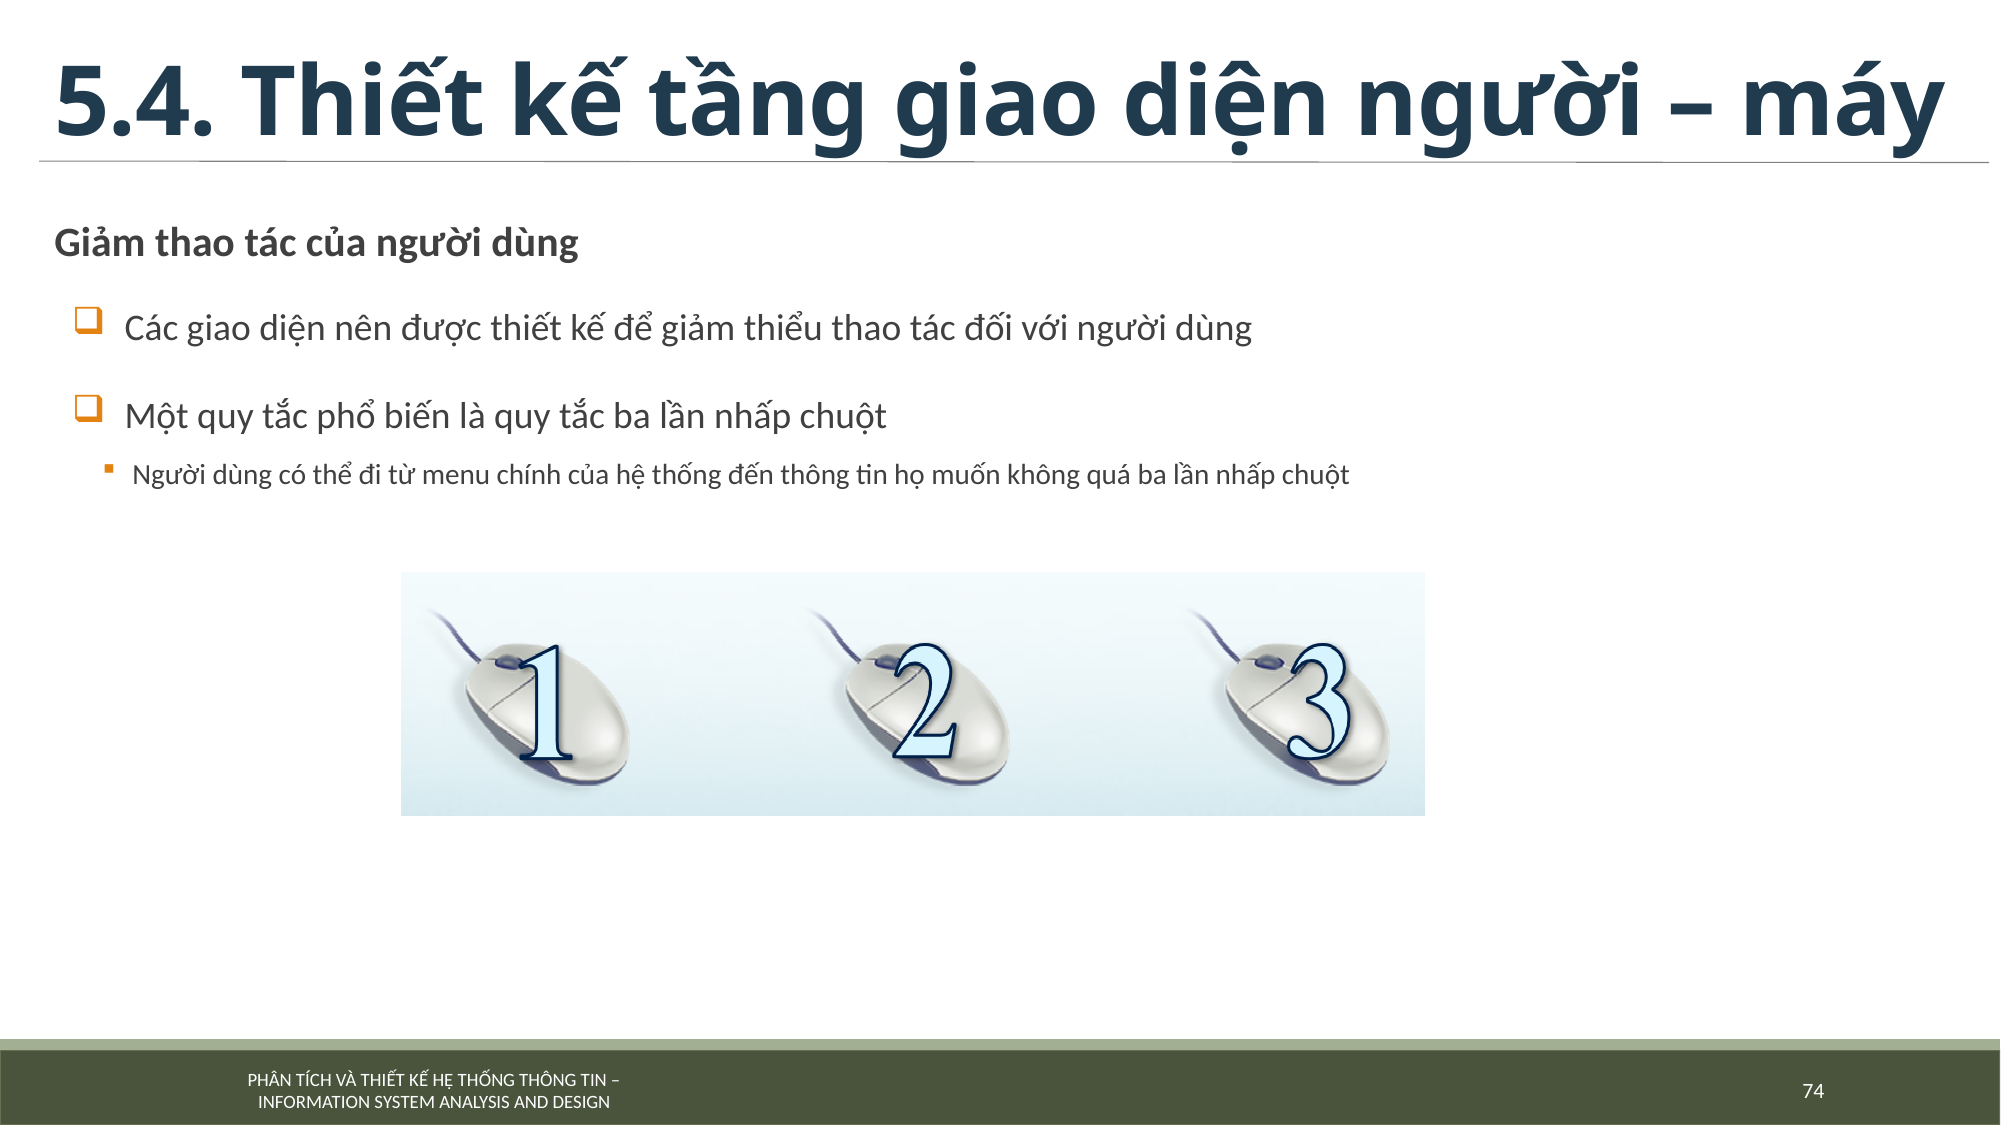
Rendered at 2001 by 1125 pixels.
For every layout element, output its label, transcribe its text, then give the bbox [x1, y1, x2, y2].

title 5.4. Thiết kế tầng giao diện người – máy [39, 47, 1990, 163]
list Giảm thao tác của người dùng Các giao diện nên được thiết kế để giảm thiểu thao tác đối với người dùng Một quy tắc phổ biến là quy tắc ba lần nhấp chuột Người dùng có thể đi từ menu chính của hệ thống đến thông tin họ muốn không quá ba lần nhấp chuột [39, 197, 1990, 1028]
picture [400, 571, 1426, 817]
slide_number 74 [1624, 1059, 1840, 1120]
